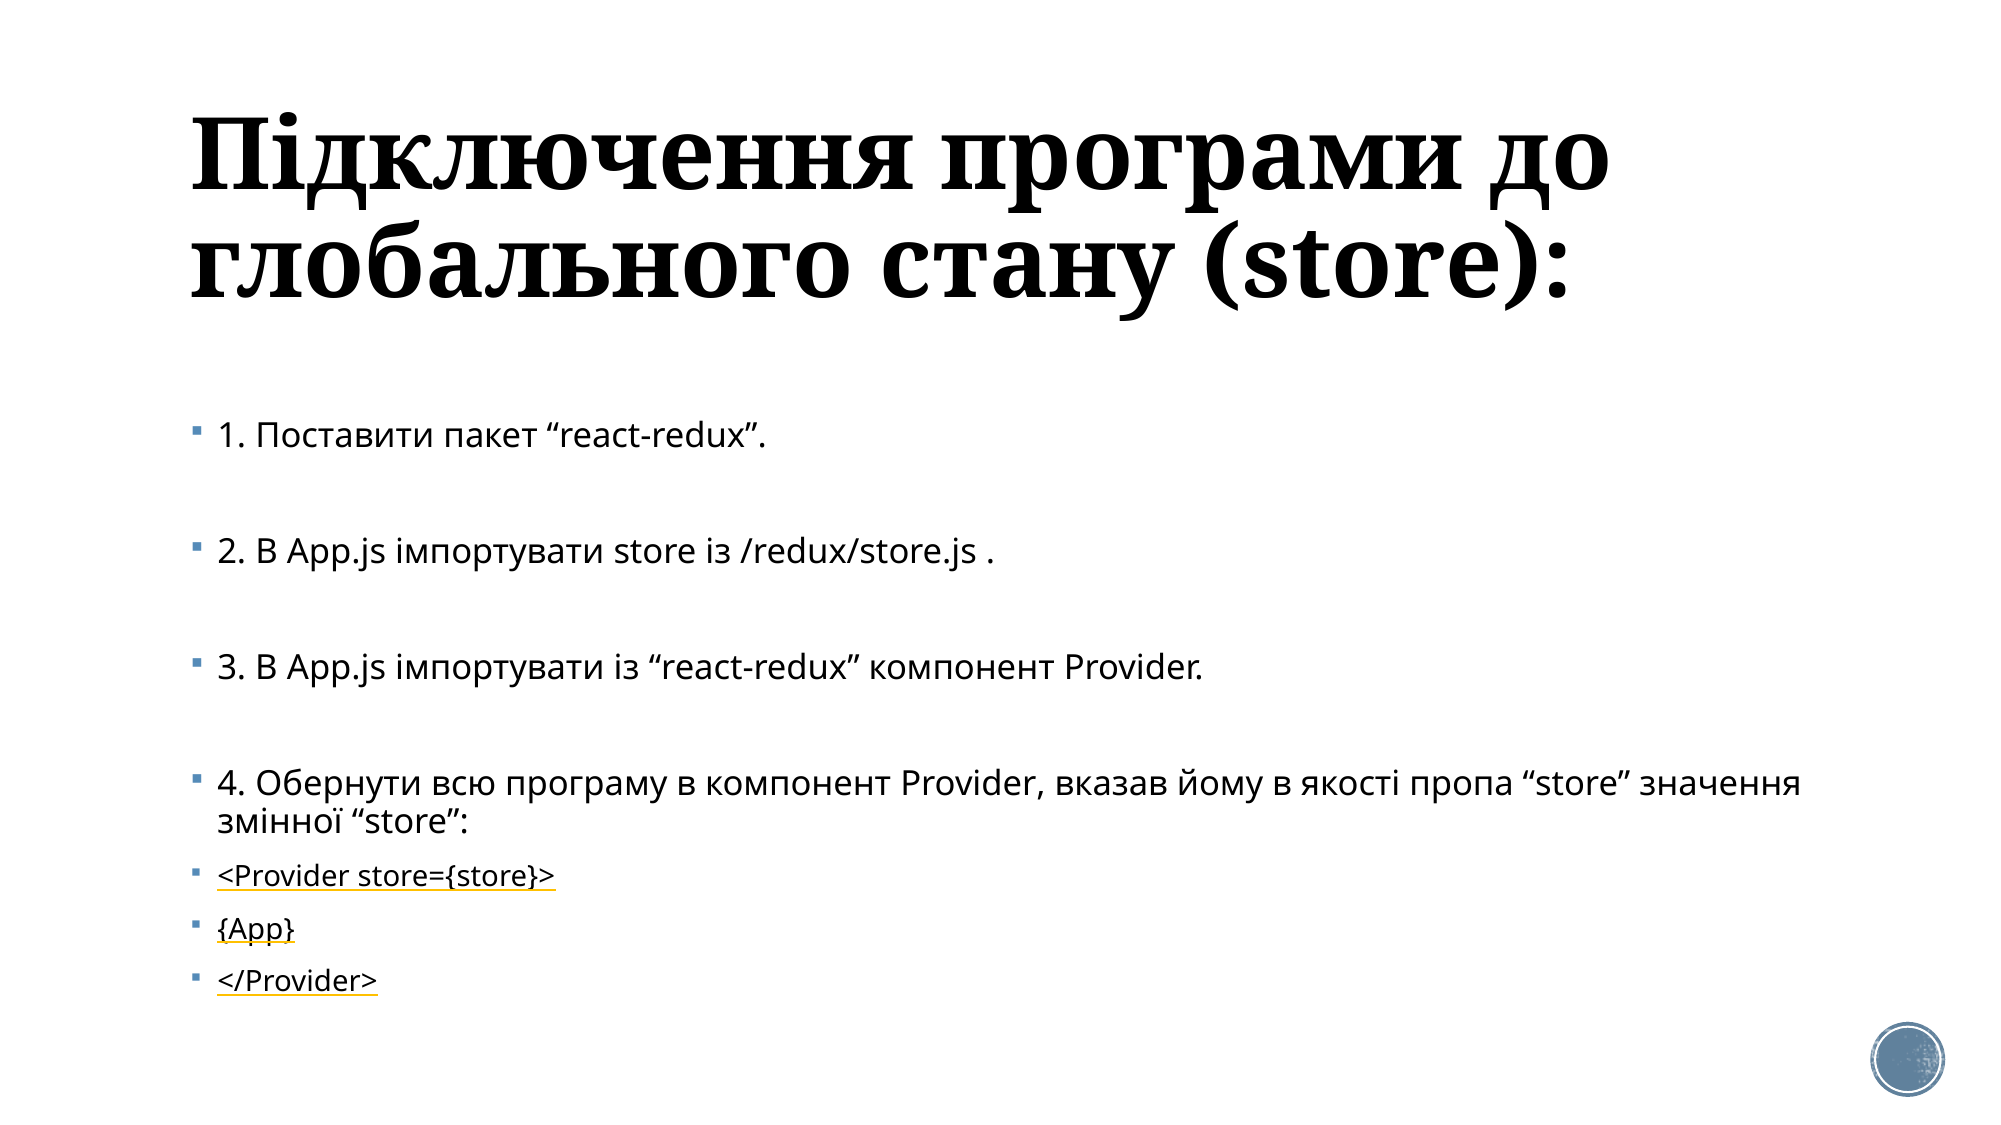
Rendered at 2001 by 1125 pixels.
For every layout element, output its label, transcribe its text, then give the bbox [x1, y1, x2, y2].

list 1. Поставити пакет “react-redux”. 2. В App.js імпортувати store із /redux/store.js . 3. В App.js імпортувати із “react-redux” компонент Provider. 4. Обернути всю програму в компонент Provider, вказав йому в якості пропа “store” значення змінної “store”: <Provider store={store}> {App} </Provider> [175, 348, 1826, 1013]
title Підключення програми до глобального стану (store): [175, 79, 1826, 344]
